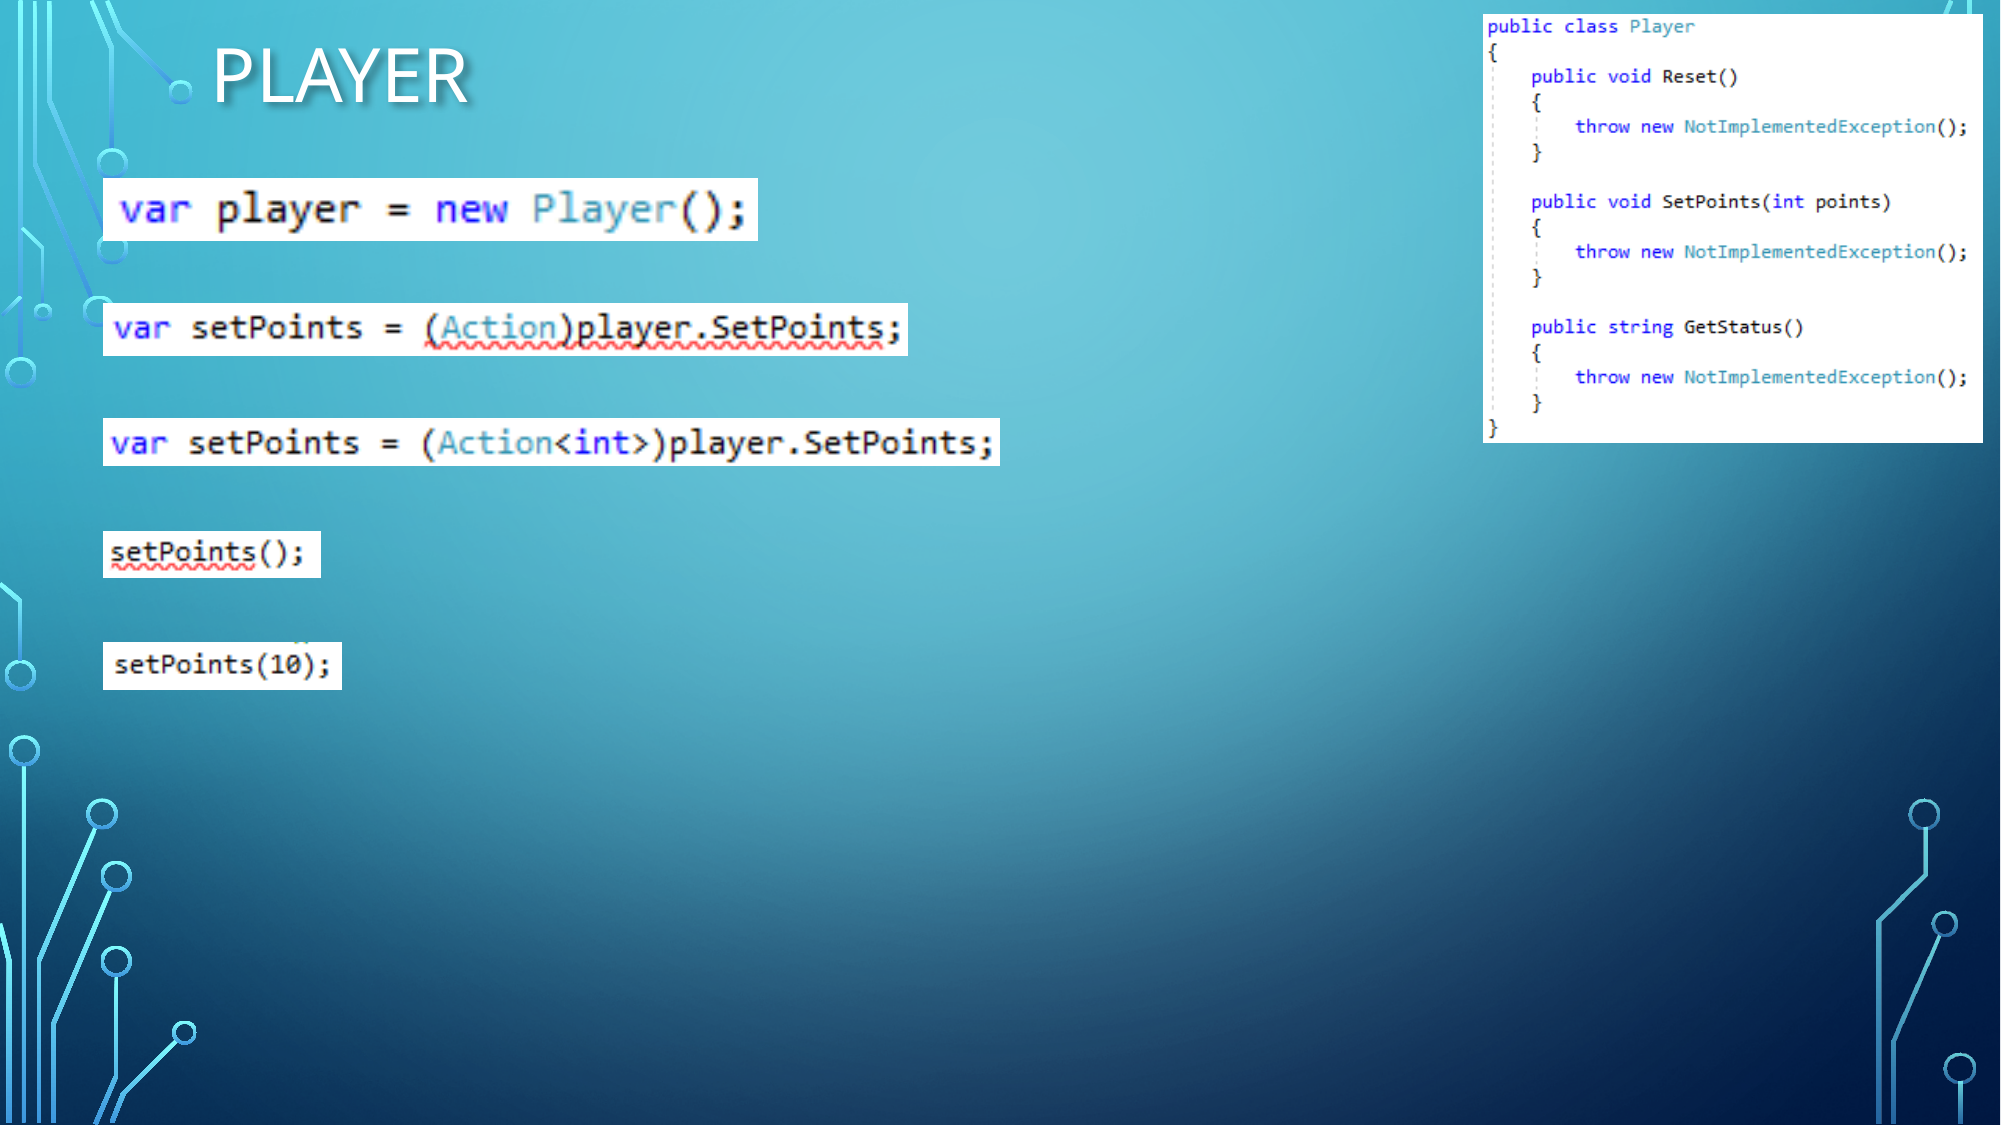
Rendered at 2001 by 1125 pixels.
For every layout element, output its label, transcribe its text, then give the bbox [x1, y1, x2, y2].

picture [102, 418, 1001, 466]
picture [1482, 14, 1984, 443]
title Player [195, 24, 1482, 133]
picture [102, 530, 321, 579]
picture [102, 178, 759, 241]
picture [102, 642, 342, 690]
picture [102, 303, 908, 357]
